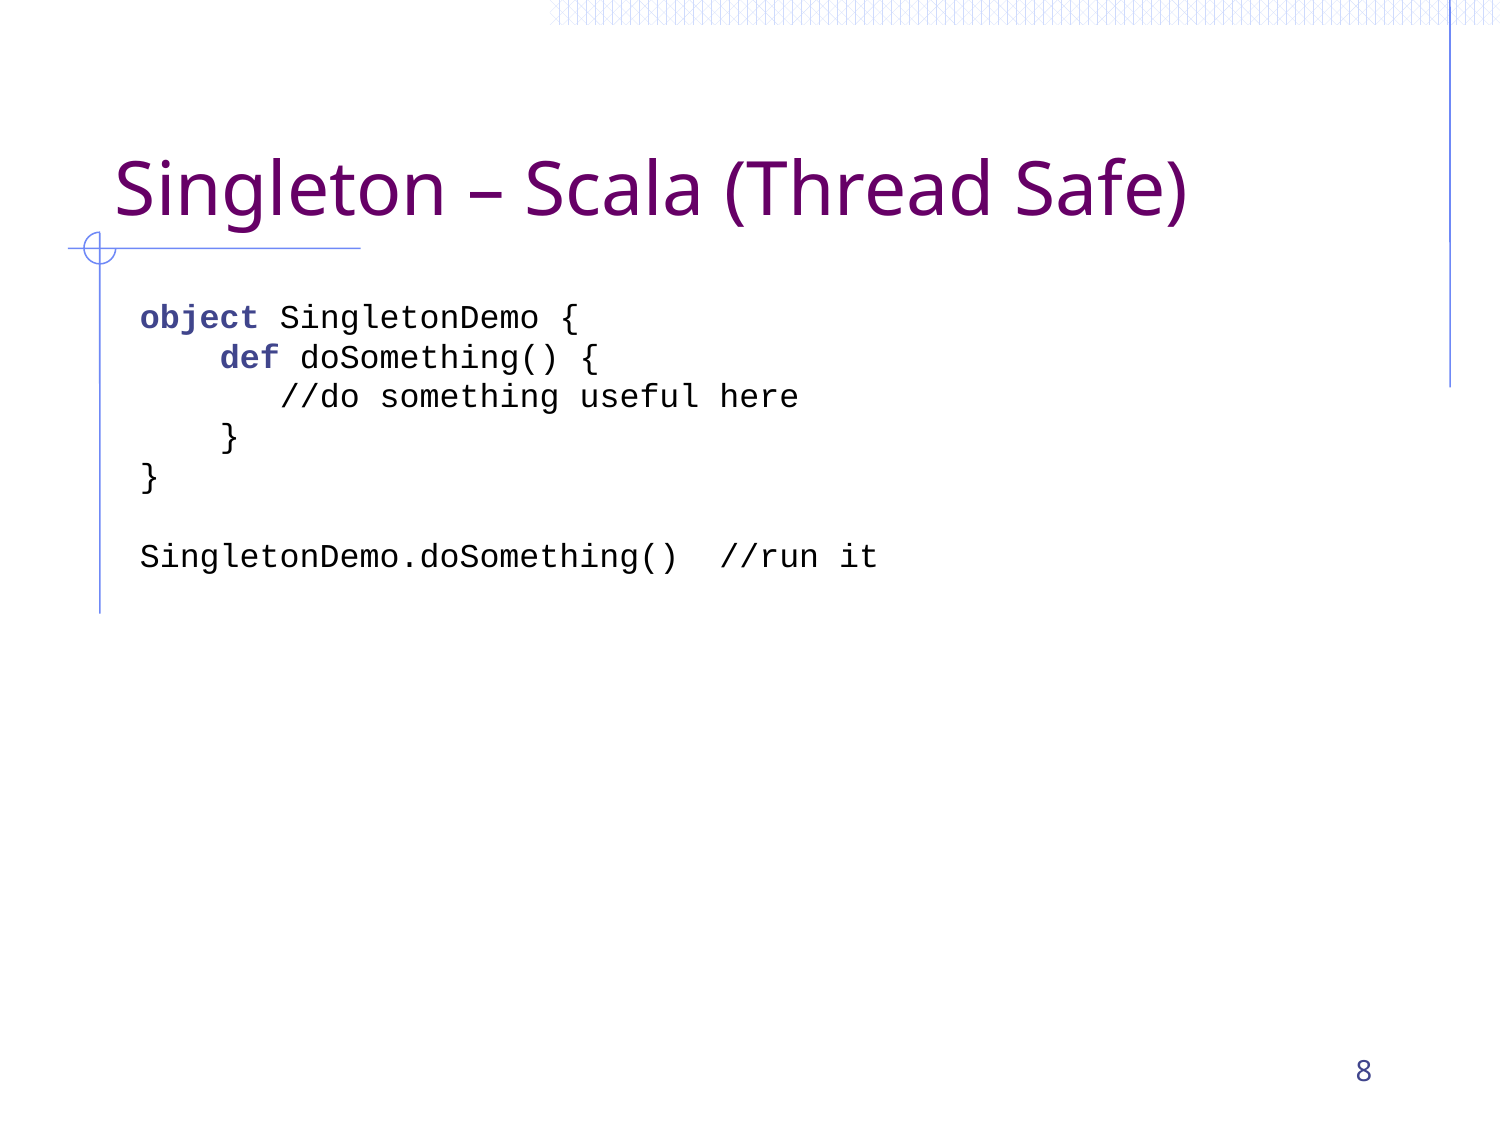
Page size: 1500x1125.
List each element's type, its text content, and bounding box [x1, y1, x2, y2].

text_box object SingletonDemo { def doSomething() { //do something useful here } } SingletonDemo.doSomething() //run it [125, 287, 1450, 582]
slide_number 8 [1074, 1025, 1388, 1100]
title Singleton – Scala (Thread Safe) [99, 50, 1375, 238]
